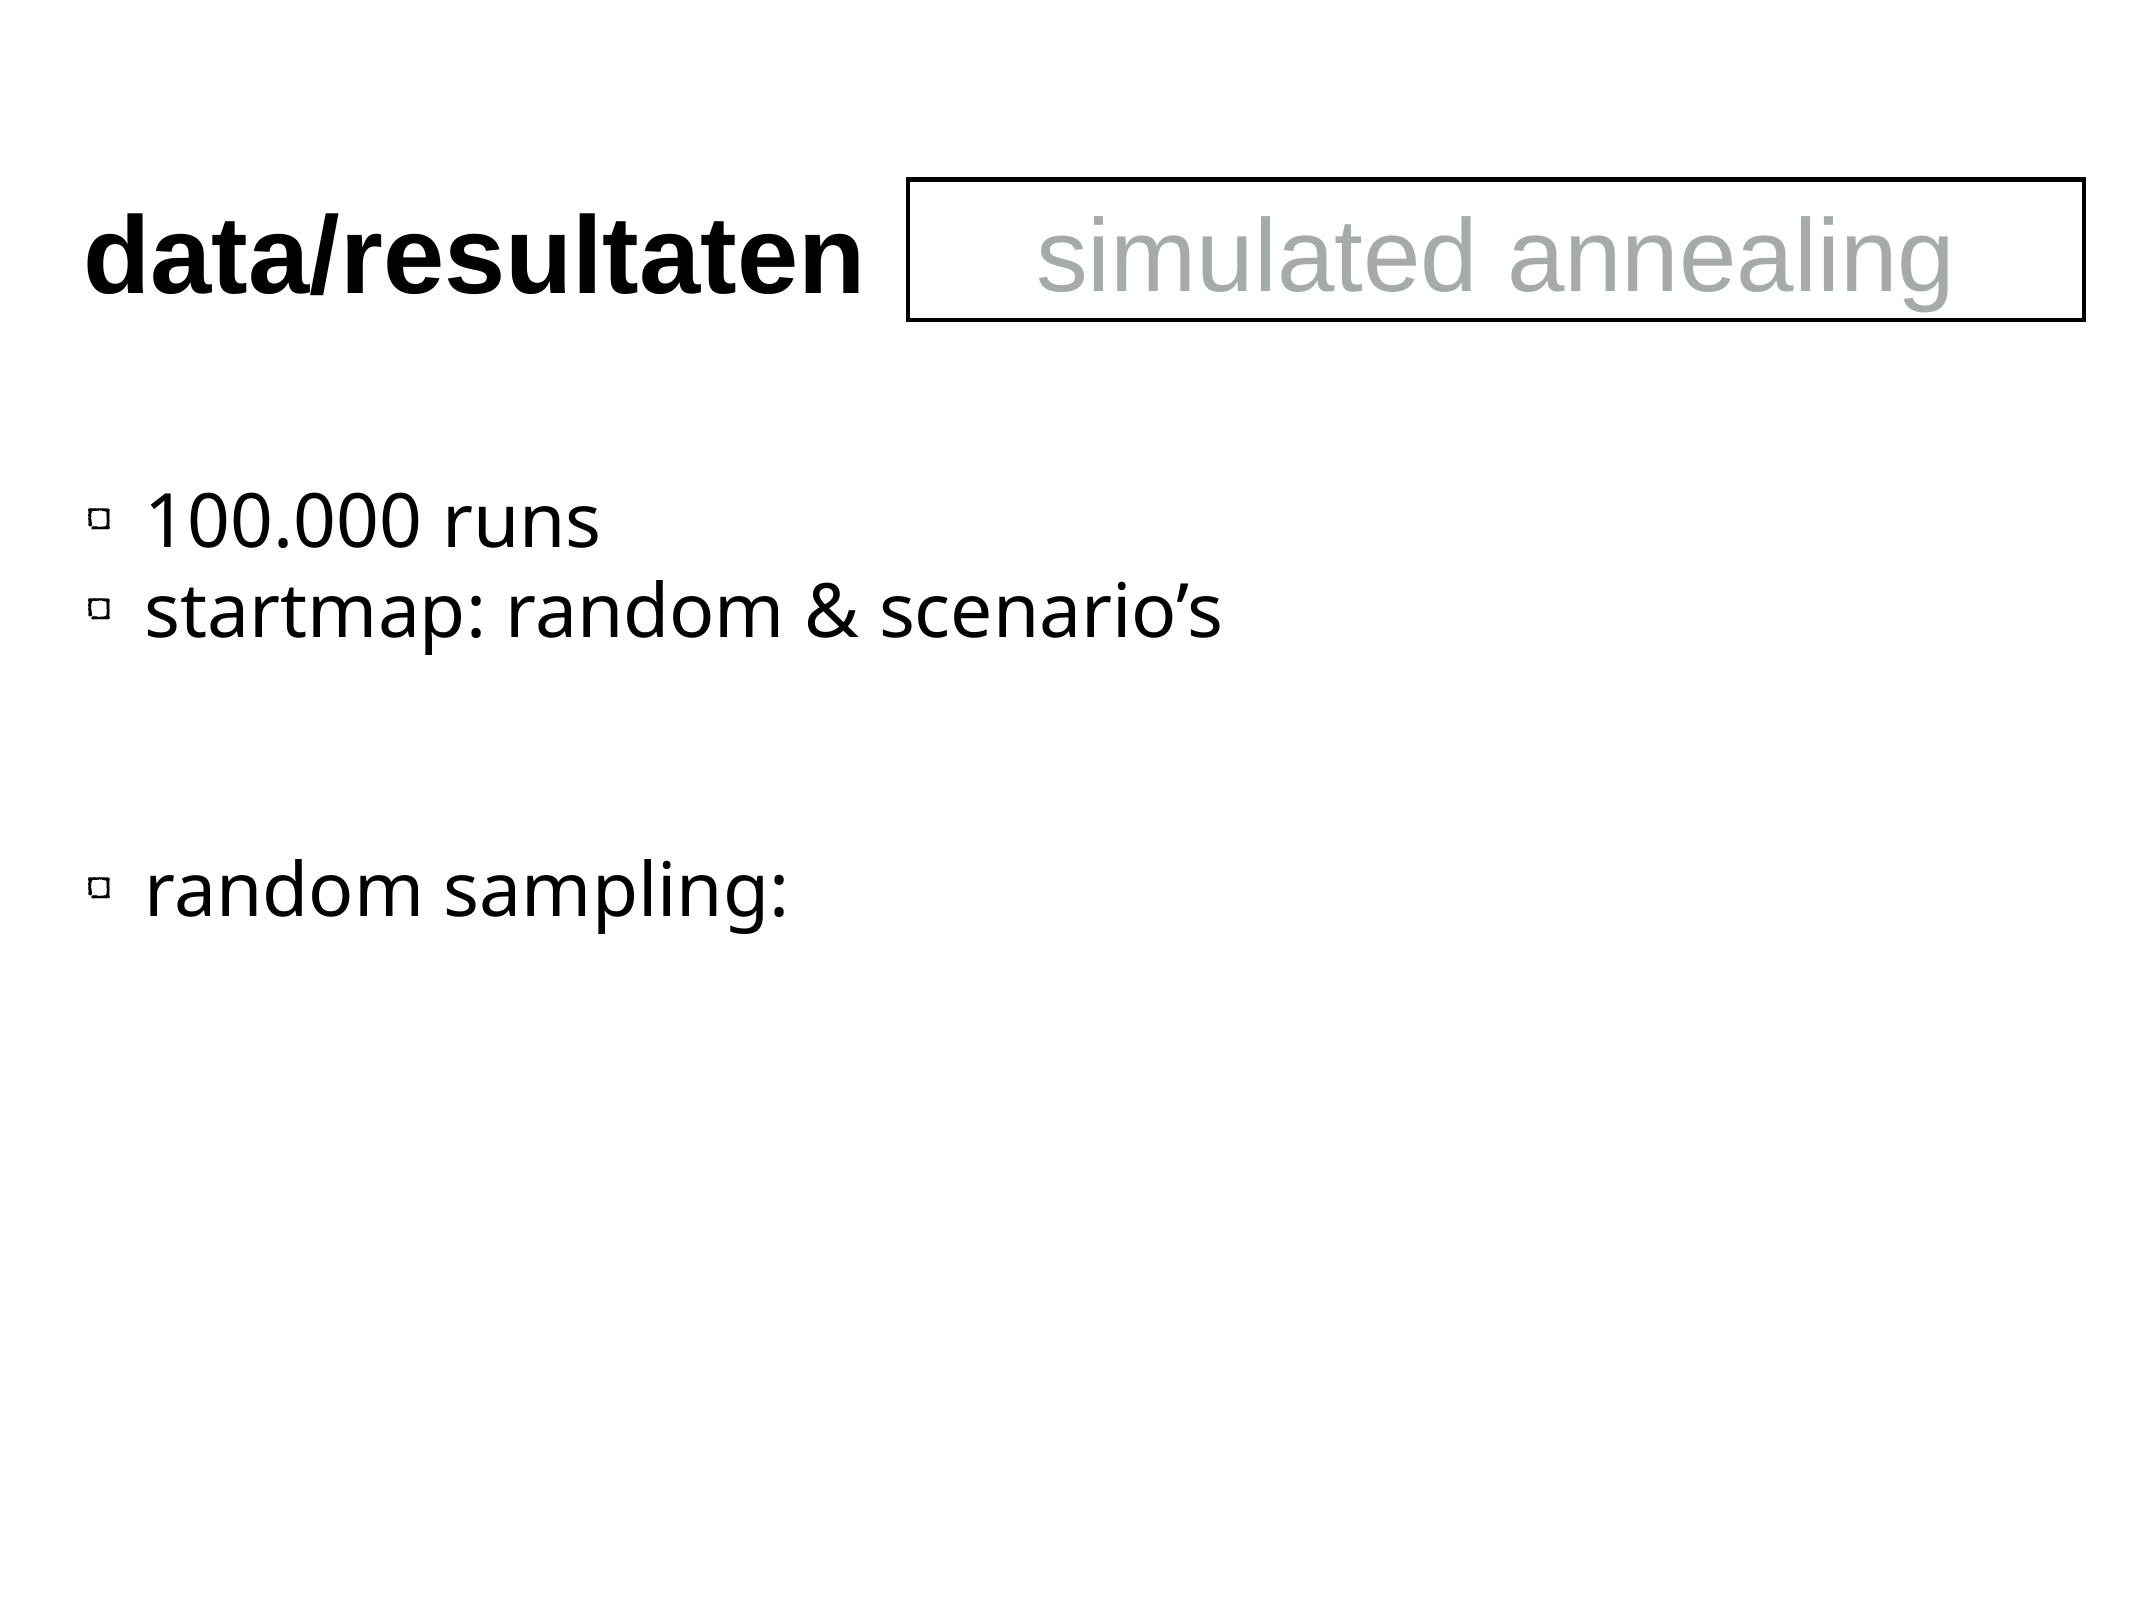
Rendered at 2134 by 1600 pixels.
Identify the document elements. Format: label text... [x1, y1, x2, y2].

text_box 100.000 runs startmap: random & scenario’s [79, 464, 1979, 752]
text_box simulated annealing [907, 179, 2085, 321]
picture [87, 595, 115, 620]
picture [87, 505, 115, 530]
title data/resultaten [74, 178, 1084, 321]
picture [87, 874, 115, 899]
text_box random sampling: [79, 832, 1979, 940]
